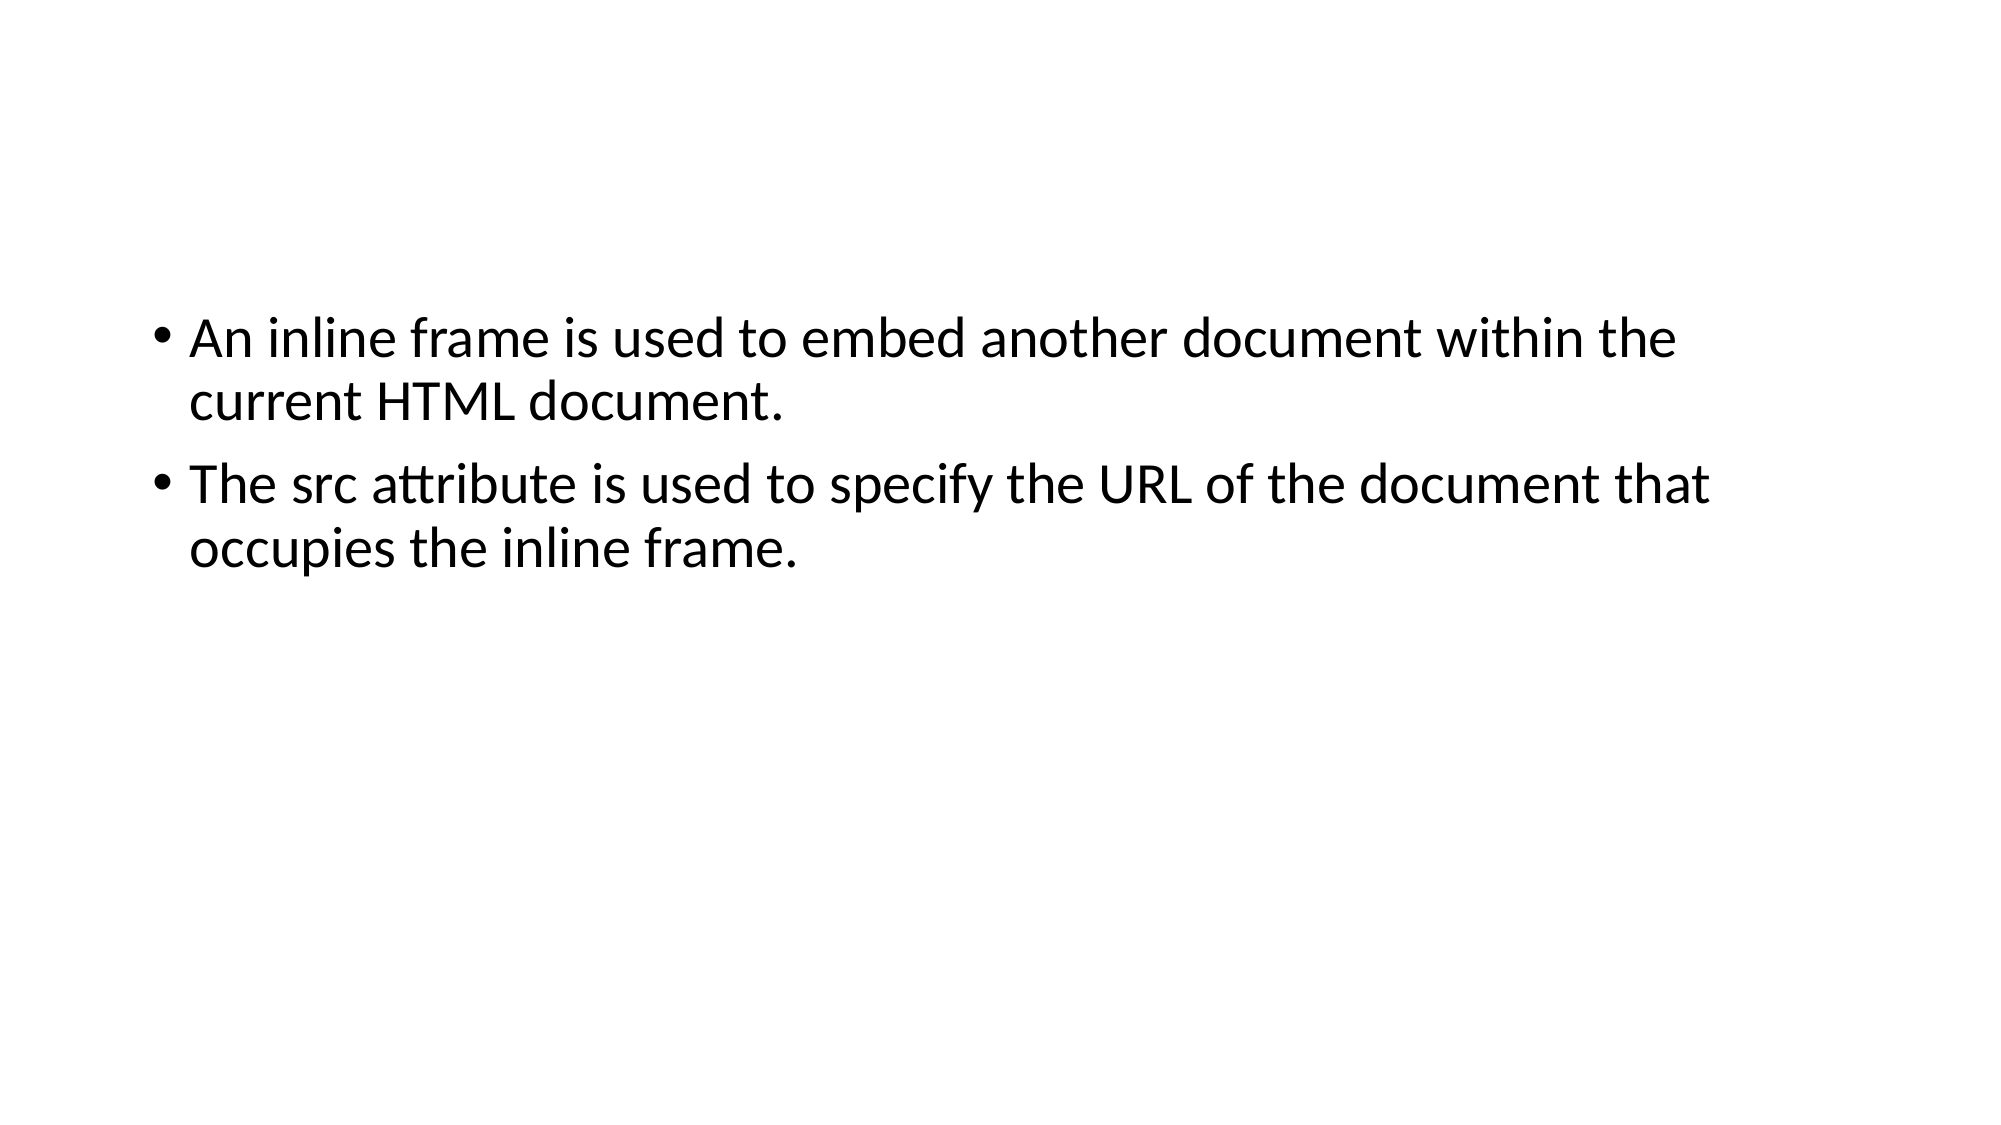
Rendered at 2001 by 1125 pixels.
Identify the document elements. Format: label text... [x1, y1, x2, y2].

list An inline frame is used to embed another document within the current HTML document. The src attribute is used to specify the URL of the document that occupies the inline frame. [137, 299, 1863, 1014]
